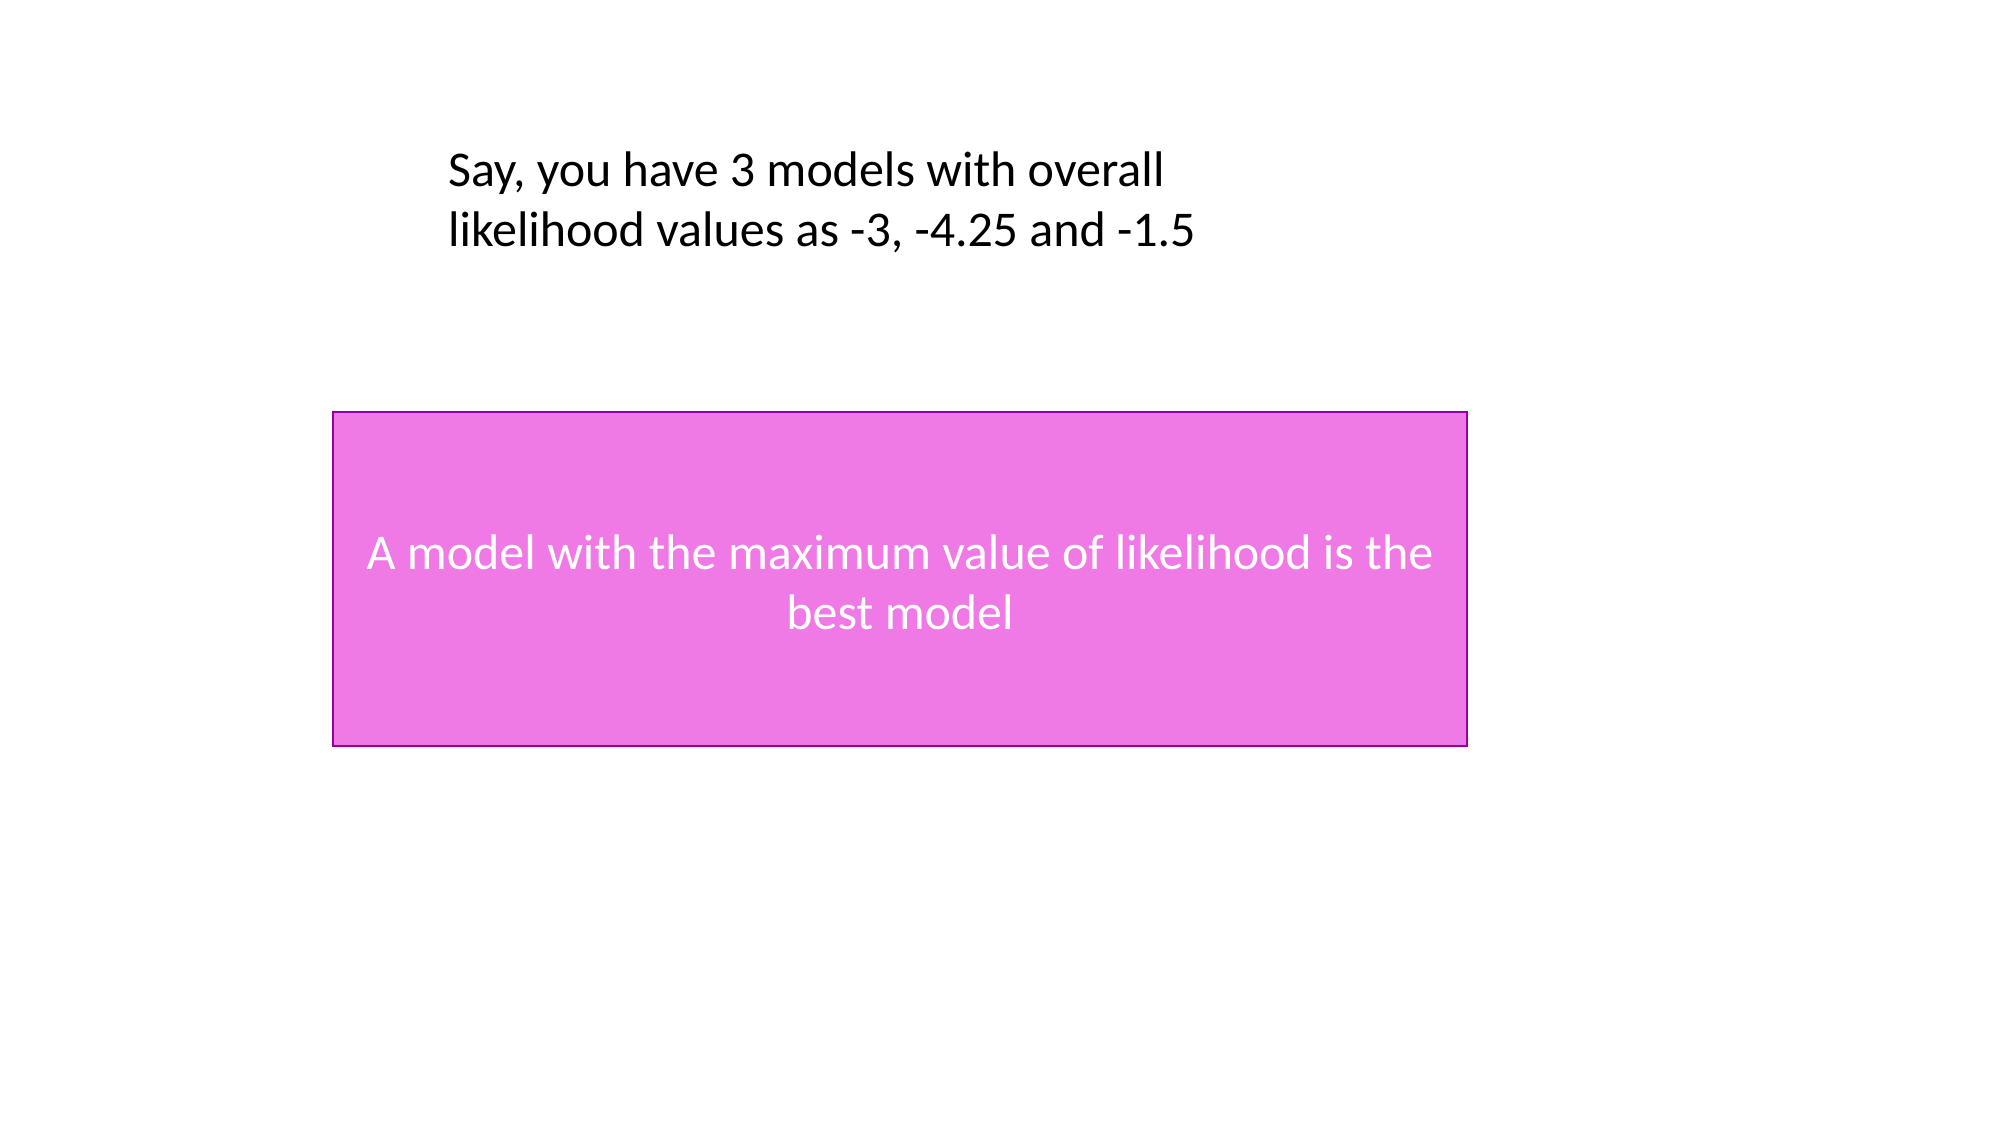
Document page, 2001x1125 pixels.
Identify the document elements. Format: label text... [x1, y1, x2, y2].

text_box A model with the maximum value of likelihood is the best model [332, 411, 1468, 747]
text_box Say, you have 3 models with overall likelihood values as -3, -4.25 and -1.5 [433, 129, 1384, 264]
